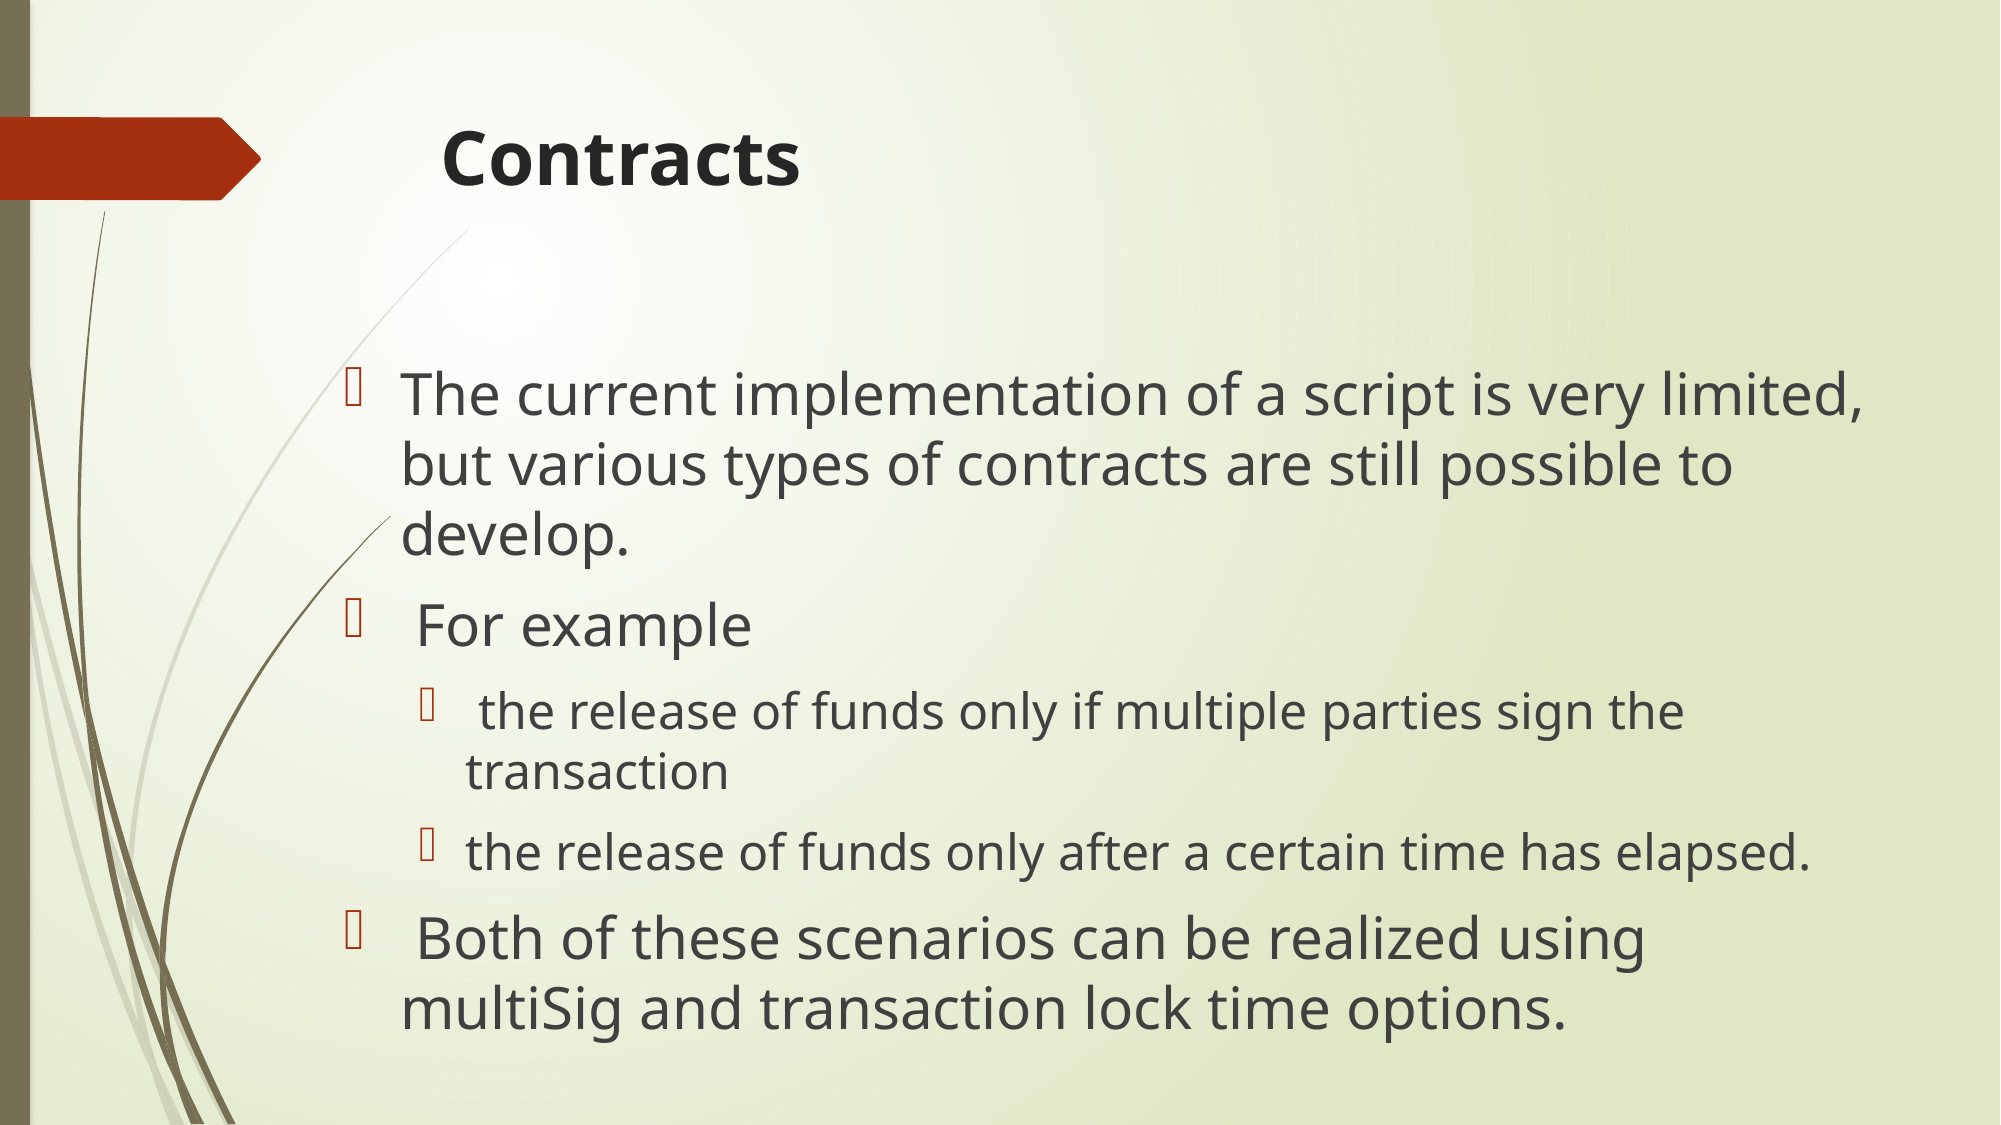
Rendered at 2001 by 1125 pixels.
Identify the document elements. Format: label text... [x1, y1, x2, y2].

list The current implementation of a script is very limited, but various types of contracts are still possible to develop. For example the release of funds only if multiple parties sign the transaction the release of funds only after a certain time has elapsed. Both of these scenarios can be realized using multiSig and transaction lock time options. [328, 350, 1888, 970]
title Contracts [425, 102, 1888, 313]
